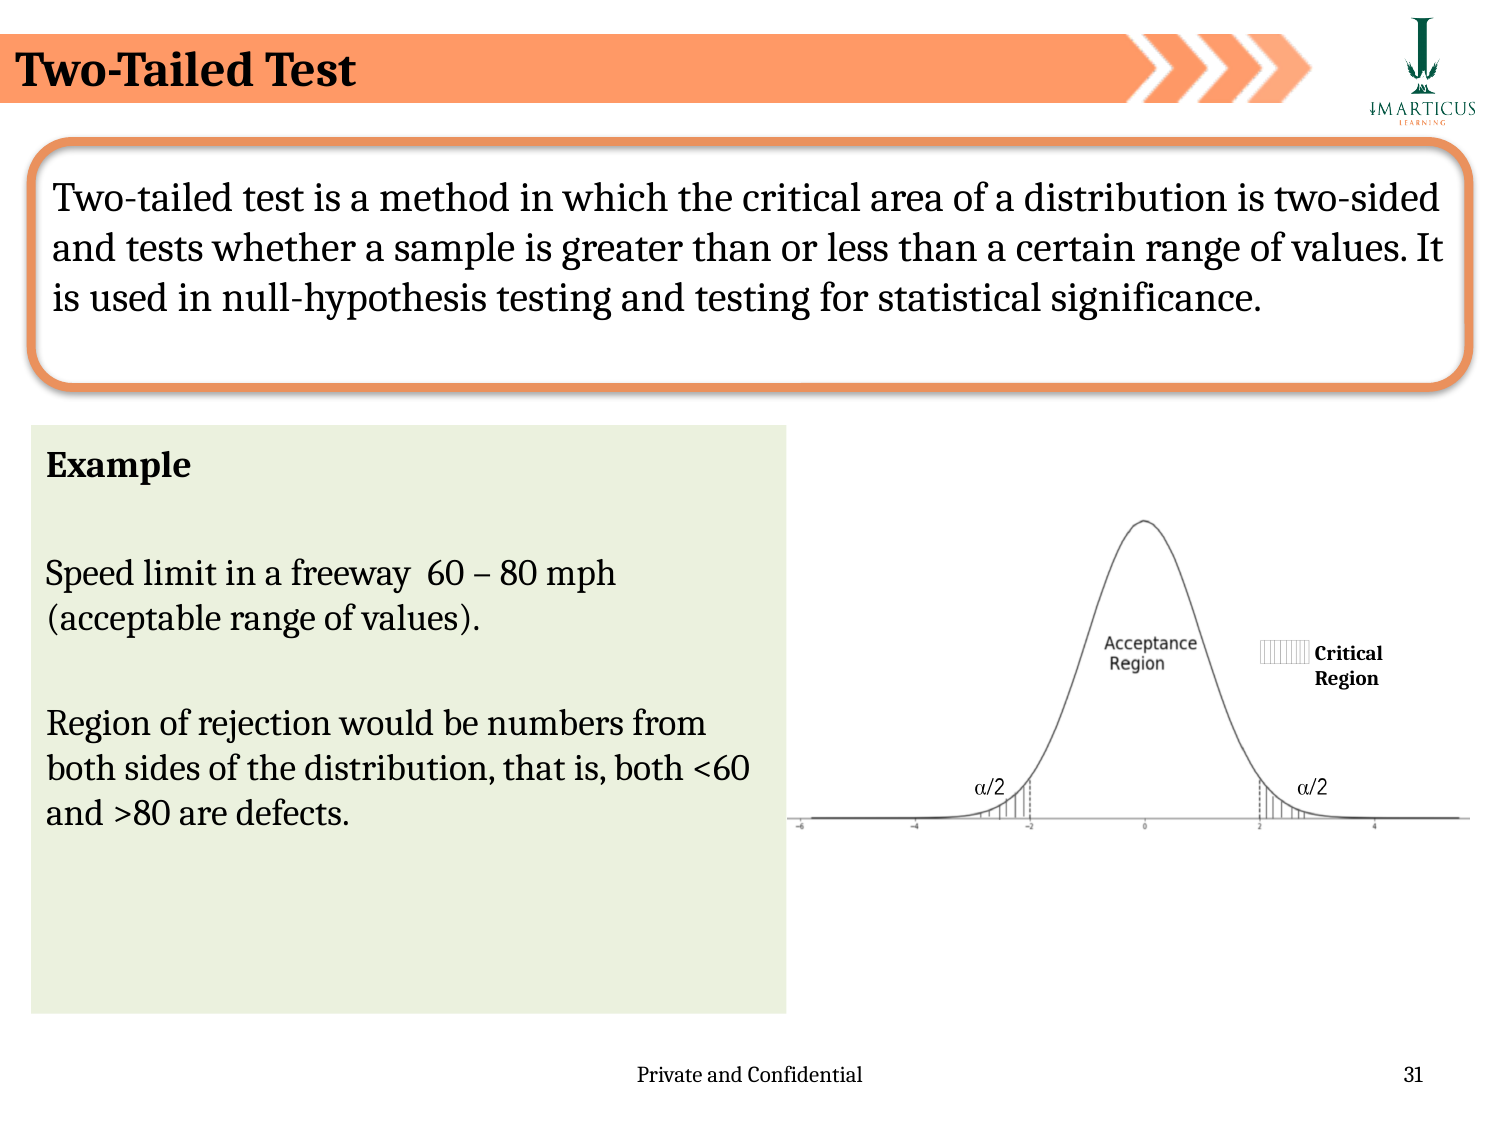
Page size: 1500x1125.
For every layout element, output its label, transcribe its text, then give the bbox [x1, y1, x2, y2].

list Example Speed limit in a freeway 60 – 80 mph (acceptable range of values). Region of rejection would be numbers from both sides of the distribution, that is, both <60 and >80 are defects. [31, 425, 787, 1014]
text_box [30, 140, 1470, 389]
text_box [787, 487, 1470, 900]
picture [1015, 0, 1500, 150]
title Two-Tailed Test [0, 16, 1015, 117]
